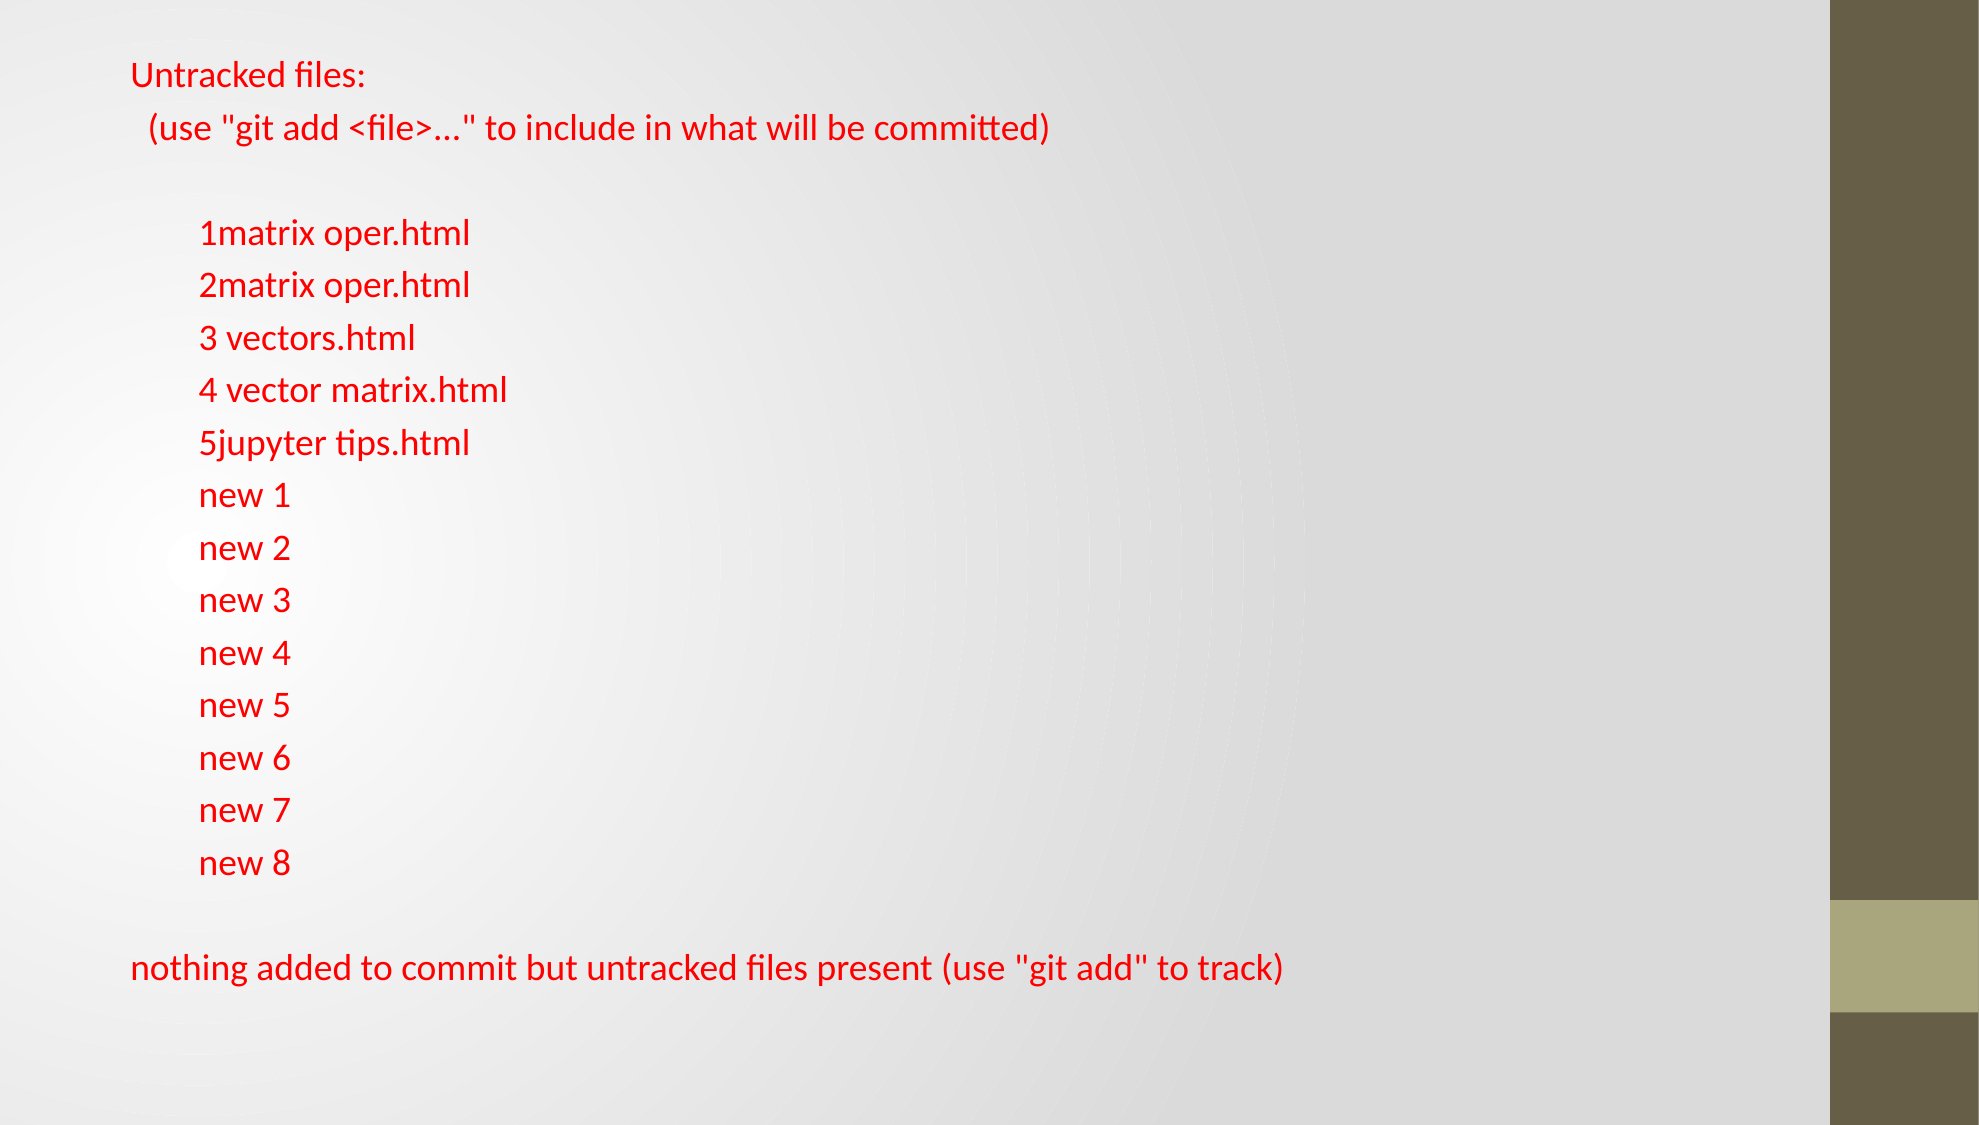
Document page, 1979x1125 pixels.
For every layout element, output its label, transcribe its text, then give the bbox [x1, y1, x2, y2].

list Untracked files: (use "git add <file>..." to include in what will be committed) 1matrix oper.html 2matrix oper.html 3 vectors.html 4 vector matrix.html 5jupyter tips.html new 1 new 2 new 3 new 4 new 5 new 6 new 7 new 8 nothing added to commit but untracked files present (use "git add" to track) [98, 42, 1880, 1005]
